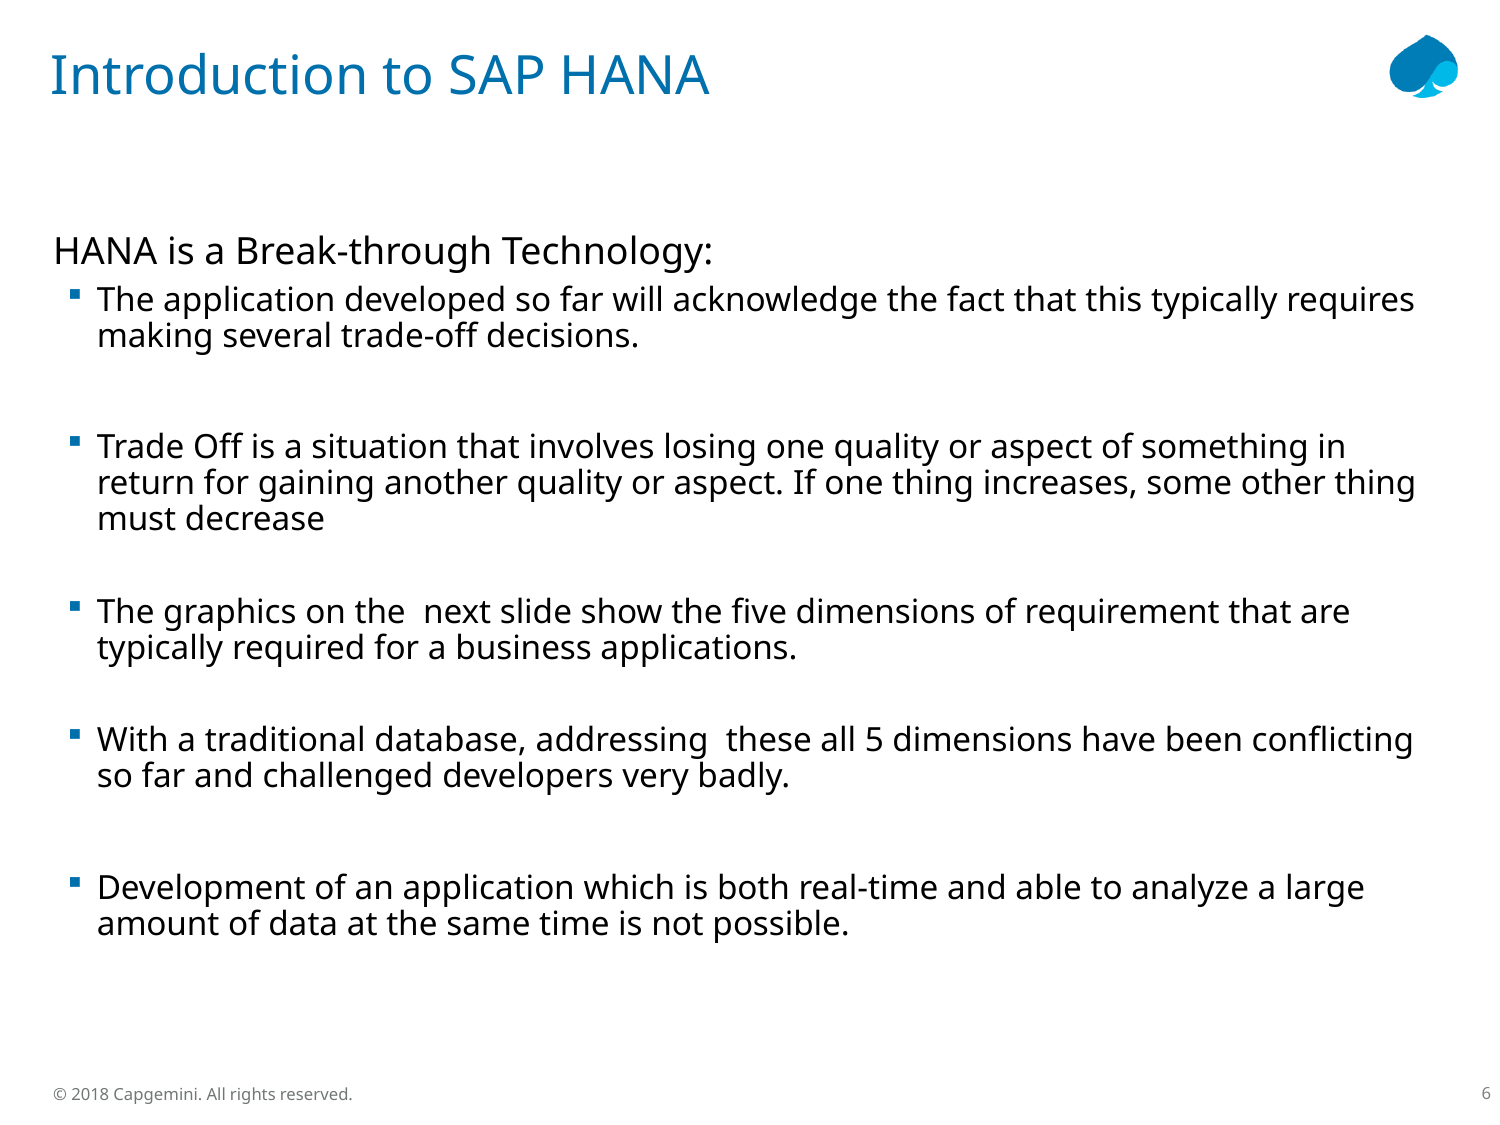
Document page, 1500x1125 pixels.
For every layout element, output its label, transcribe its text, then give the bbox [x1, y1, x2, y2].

list HANA is a Break-through Technology: The application developed so far will acknowledge the fact that this typically requires making several trade-off decisions. Trade Off is a situation that involves losing one quality or aspect of something in return for gaining another quality or aspect. If one thing increases, some other thing must decrease The graphics on the next slide show the five dimensions of requirement that are typically required for a business applications. With a traditional database, addressing these all 5 dimensions have been conflicting so far and challenged developers very badly. Development of an application which is both real-time and able to analyze a large amount of data at the same time is not possible. [53, 231, 1447, 1035]
title Introduction to SAP HANA [50, 42, 1447, 184]
picture [1447, 78, 1458, 103]
picture [1388, 33, 1458, 62]
